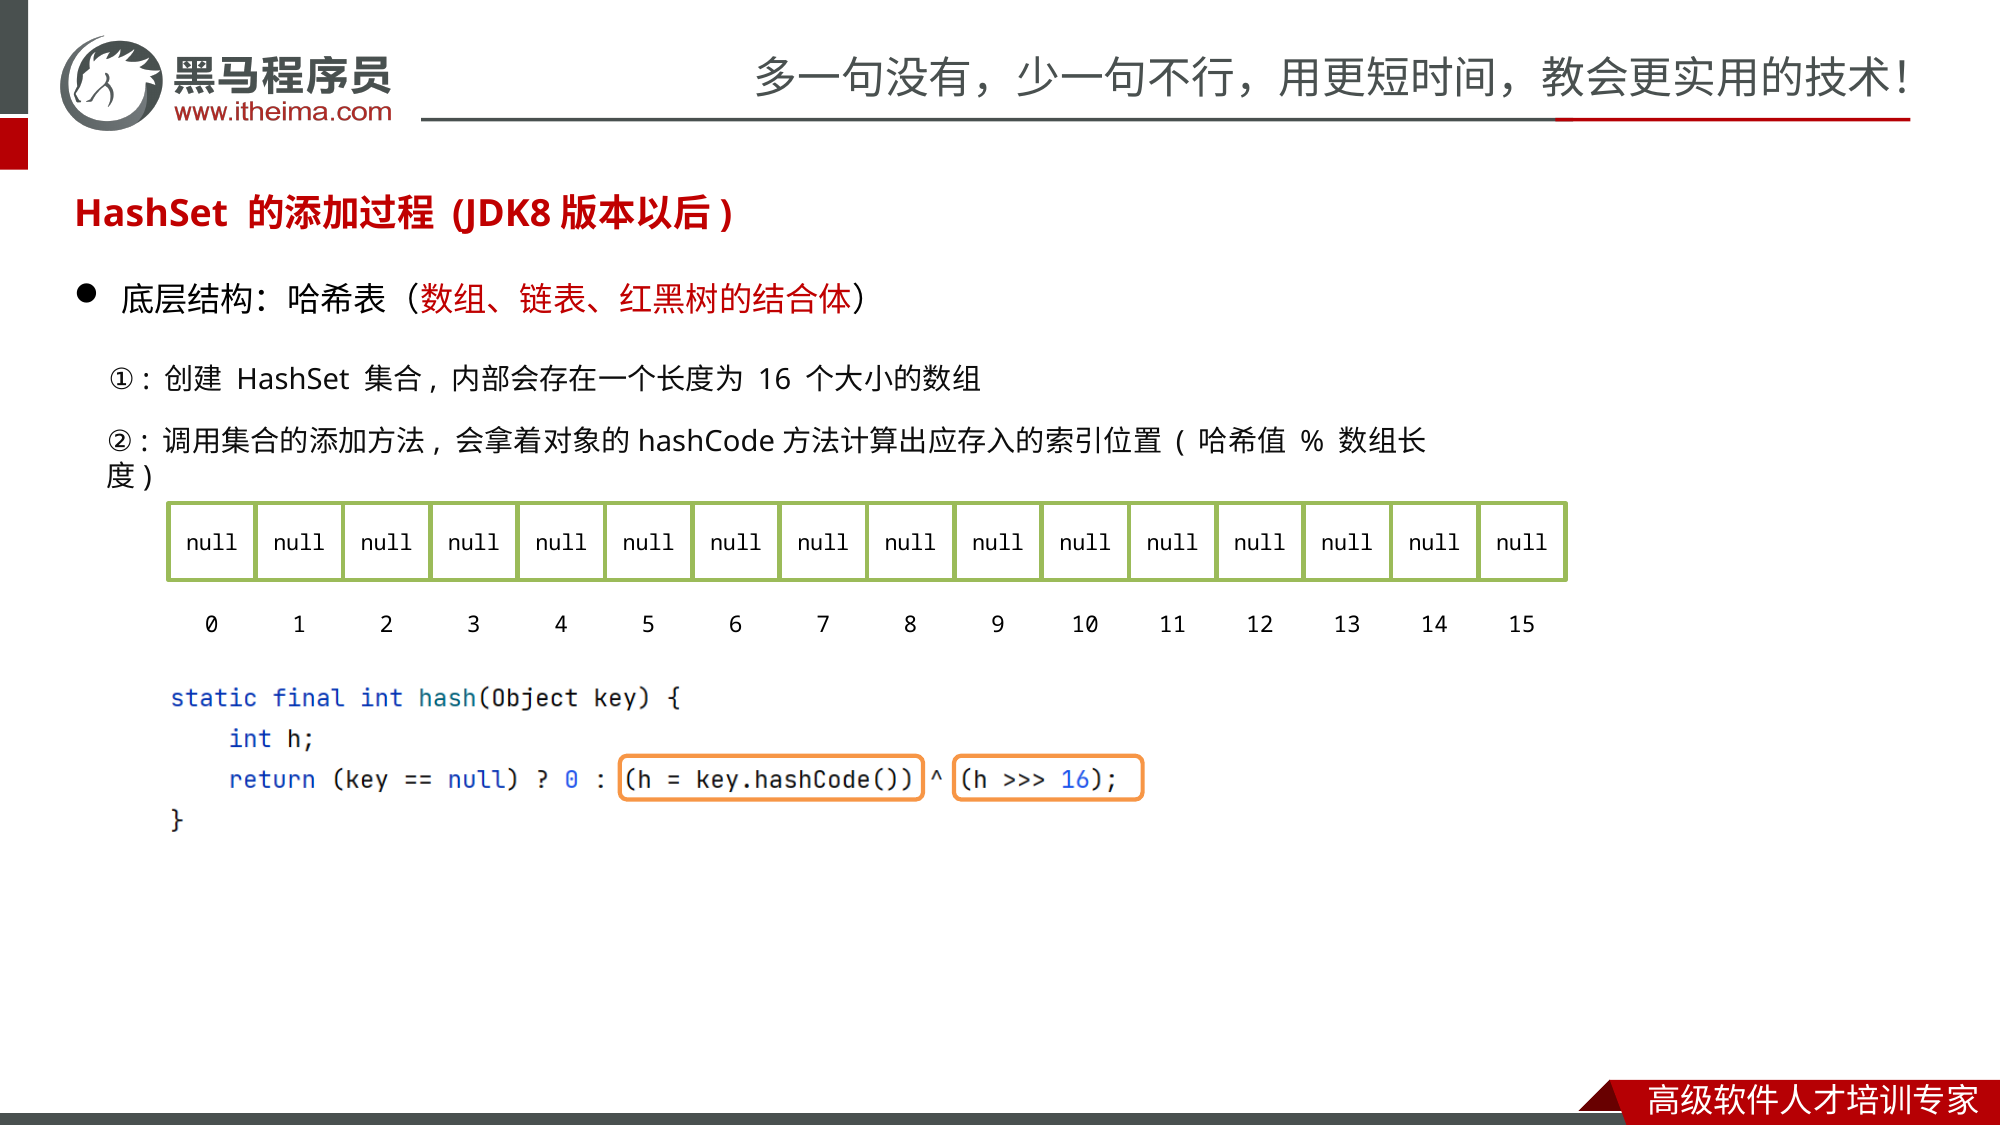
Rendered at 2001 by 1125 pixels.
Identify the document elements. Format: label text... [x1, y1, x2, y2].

text_box 1 [254, 582, 341, 664]
text_box 0 [166, 582, 254, 664]
text_box 13 [1301, 582, 1389, 664]
text_box 10 [1039, 582, 1127, 664]
text_box null [1127, 501, 1214, 582]
text_box null [1302, 501, 1389, 582]
text_box 2 [341, 582, 428, 664]
text_box null [1476, 501, 1568, 582]
text_box null [1040, 501, 1127, 582]
text_box null [865, 501, 952, 582]
text_box null [166, 501, 254, 582]
text_box 14 [1389, 582, 1476, 664]
text_box null [603, 501, 690, 582]
text_box 6 [690, 582, 777, 664]
text_box 12 [1214, 582, 1301, 664]
text_box null [428, 501, 516, 582]
text_box null [341, 501, 428, 582]
picture [167, 675, 1163, 836]
text_box null [690, 501, 778, 582]
text_box null [516, 501, 603, 582]
text_box 9 [952, 582, 1039, 664]
text_box 7 [777, 582, 865, 664]
text_box null [778, 501, 865, 582]
text_box 5 [603, 582, 690, 664]
text_box 8 [865, 582, 952, 664]
text_box 3 [428, 582, 516, 664]
text_box 15 [1476, 582, 1567, 664]
text_box null [1389, 501, 1476, 582]
text_box HashSet 的添加过程 (JDK8版本以后) [59, 136, 1042, 242]
text_box null [1214, 501, 1302, 582]
text_box ① : 创建 HashSet 集合, 内部会存在一个长度为 16 个大小的数组 [93, 352, 1349, 403]
picture [14, 0, 453, 179]
text_box ② : 调用集合的添加方法, 会拿着对象的hashCode方法计算出应存入的索引位置 ( 哈希值 % 数组长度) [92, 415, 1478, 500]
text_box 底层结构：哈希表（数组、链表、红黑树的结合体） [59, 230, 1767, 325]
text_box 4 [516, 582, 603, 664]
text_box null [254, 501, 341, 582]
text_box 11 [1127, 582, 1214, 664]
text_box null [952, 501, 1040, 582]
